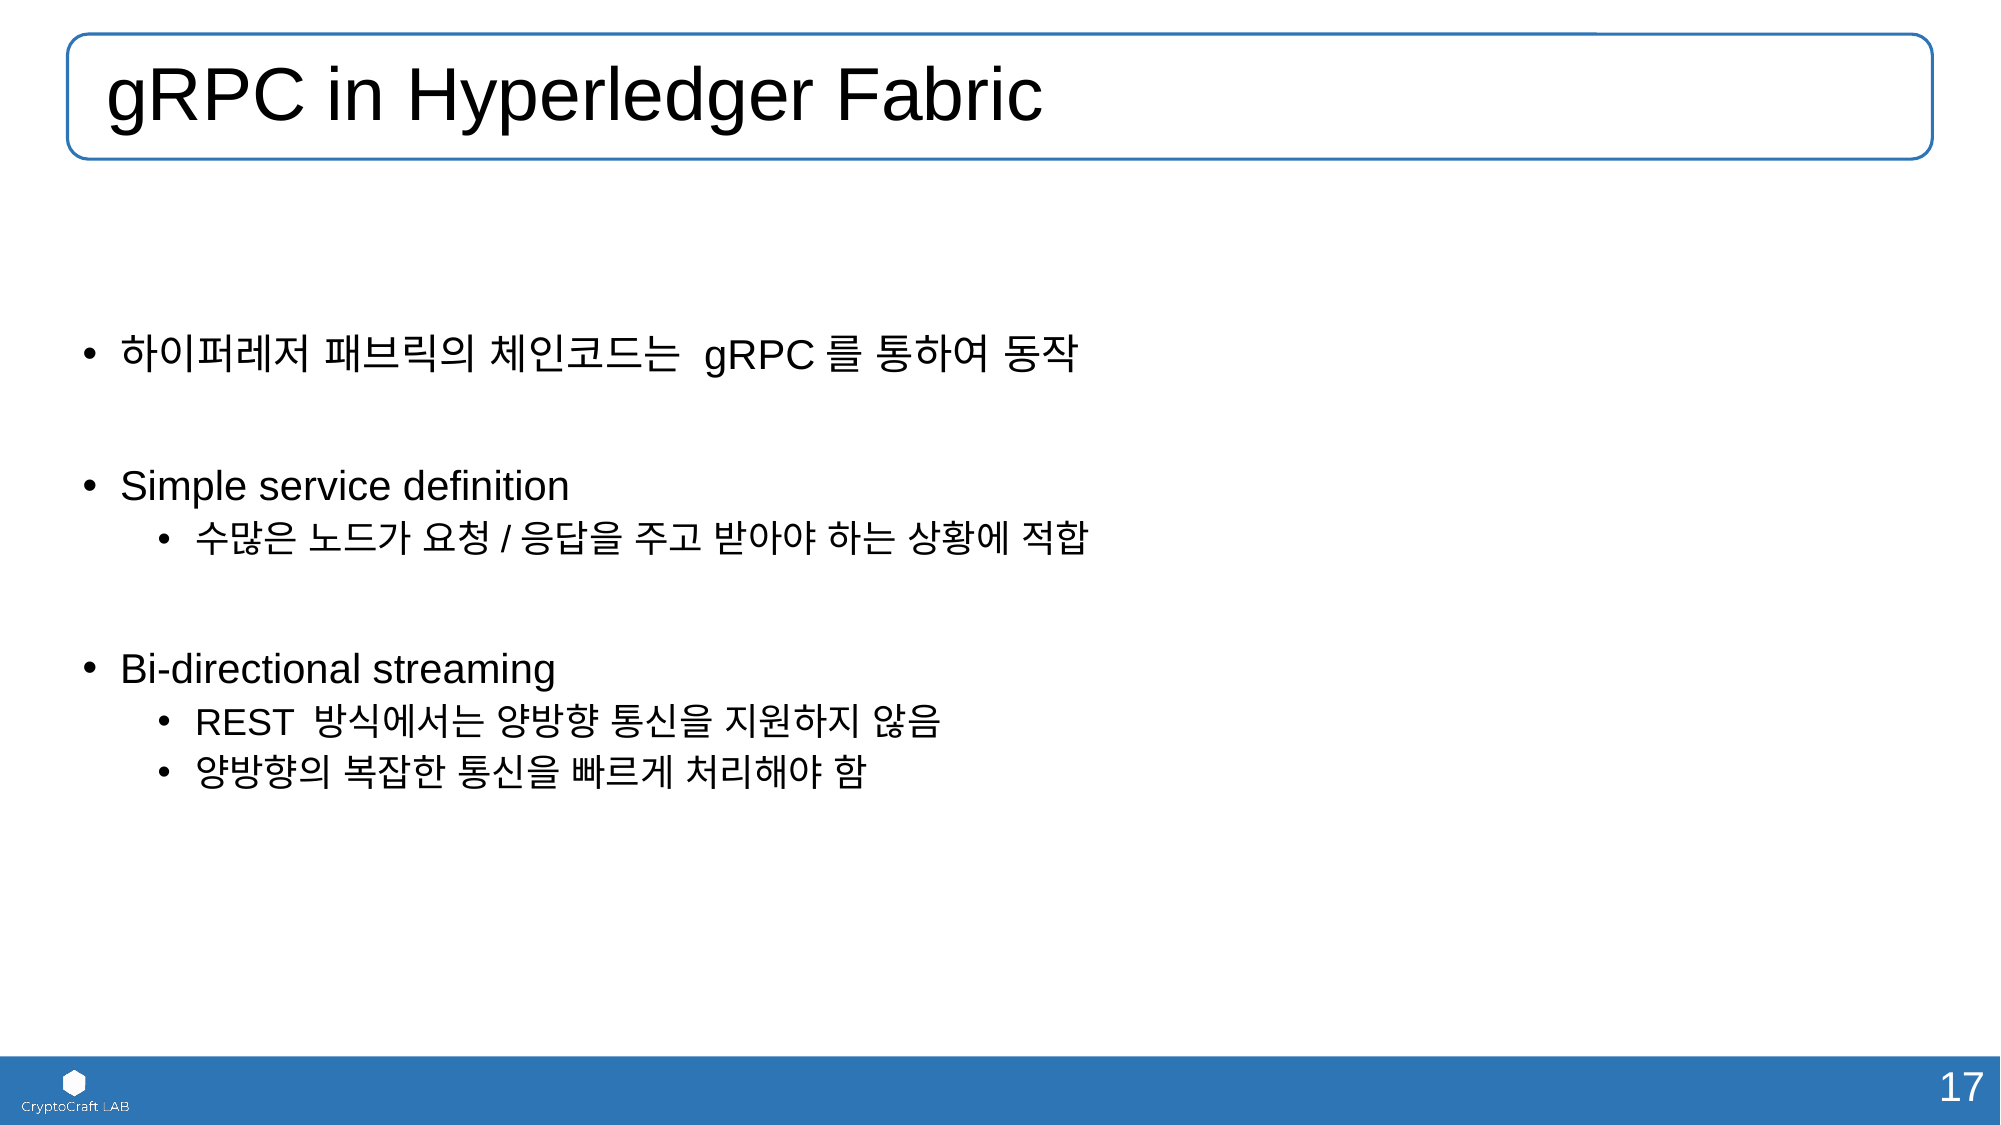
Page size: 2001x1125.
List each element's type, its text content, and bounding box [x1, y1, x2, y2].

list 하이퍼레저 패브릭의 체인코드는 gRPC를 통하여 동작 Simple service definition 수많은 노드가 요청/응답을 주고 받아야 하는 상황에 적합 Bi-directional streaming REST 방식에서는 양방향 통신을 지원하지 않음 양방향의 복잡한 통신을 빠르게 처리해야 함 [67, 189, 1933, 1019]
picture [13, 1061, 138, 1123]
title gRPC in Hyperledger Fabric [91, 34, 1933, 160]
